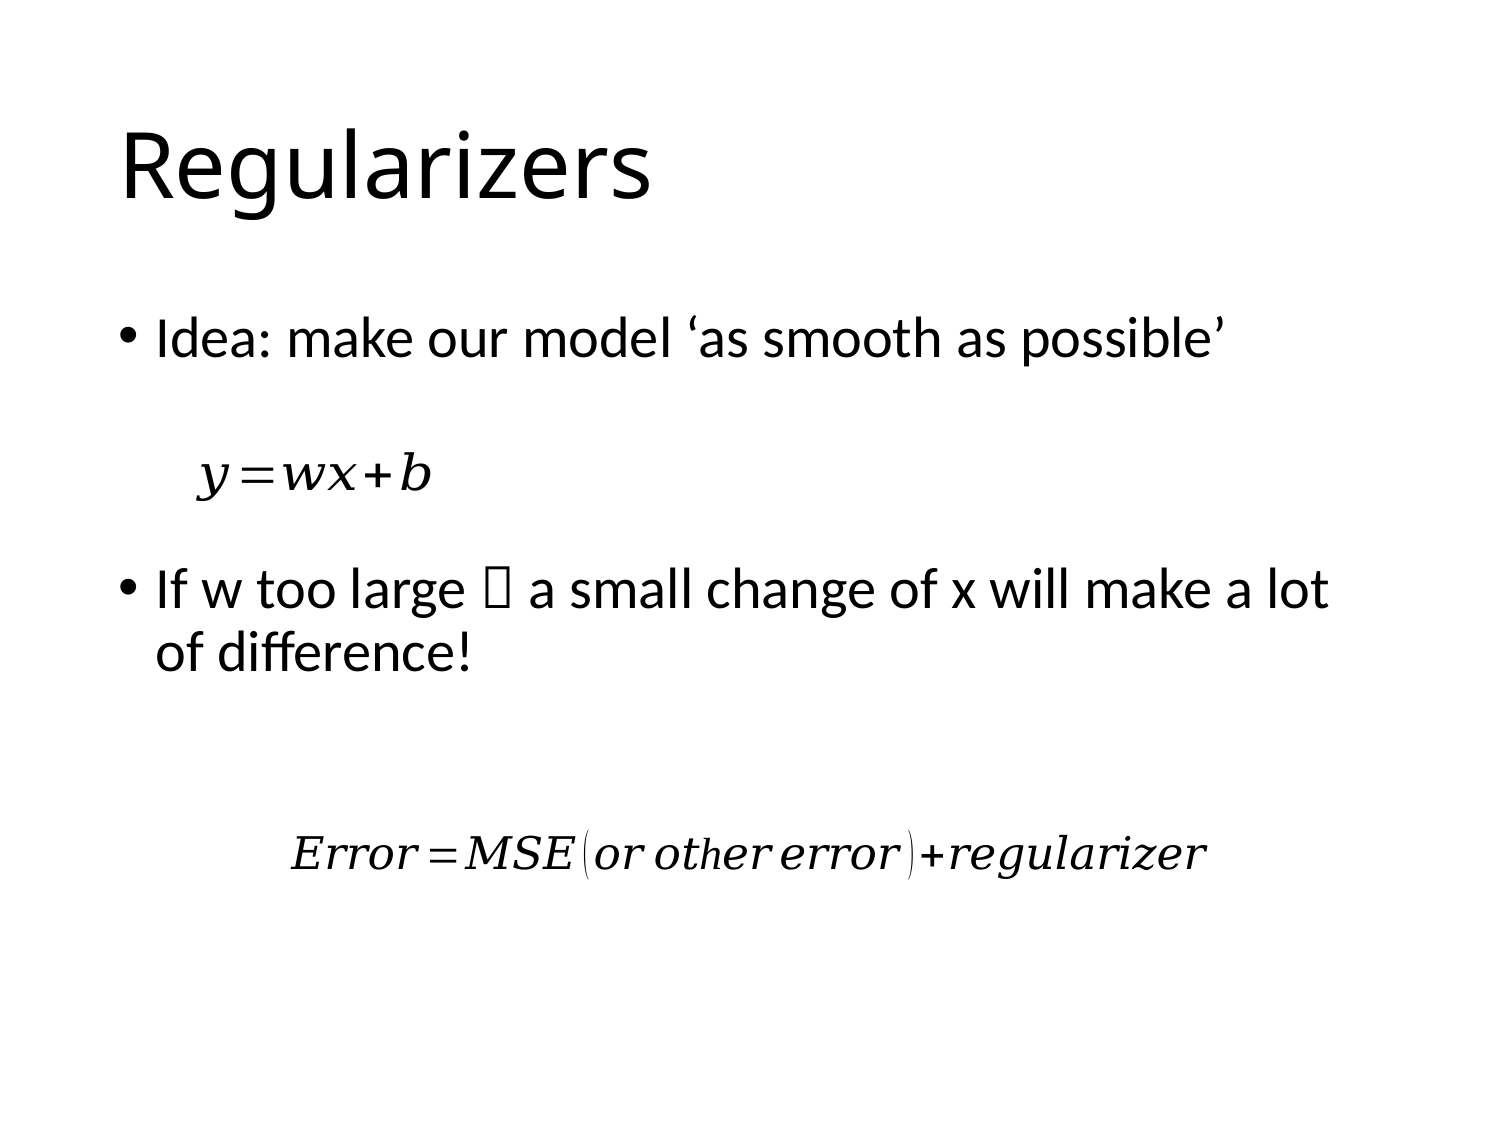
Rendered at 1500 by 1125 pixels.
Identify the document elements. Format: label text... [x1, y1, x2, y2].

list Idea: make our model ‘as smooth as possible’ If w too large  a small change of x will make a lot of difference! [103, 299, 1397, 1014]
title Regularizers [103, 59, 1397, 278]
